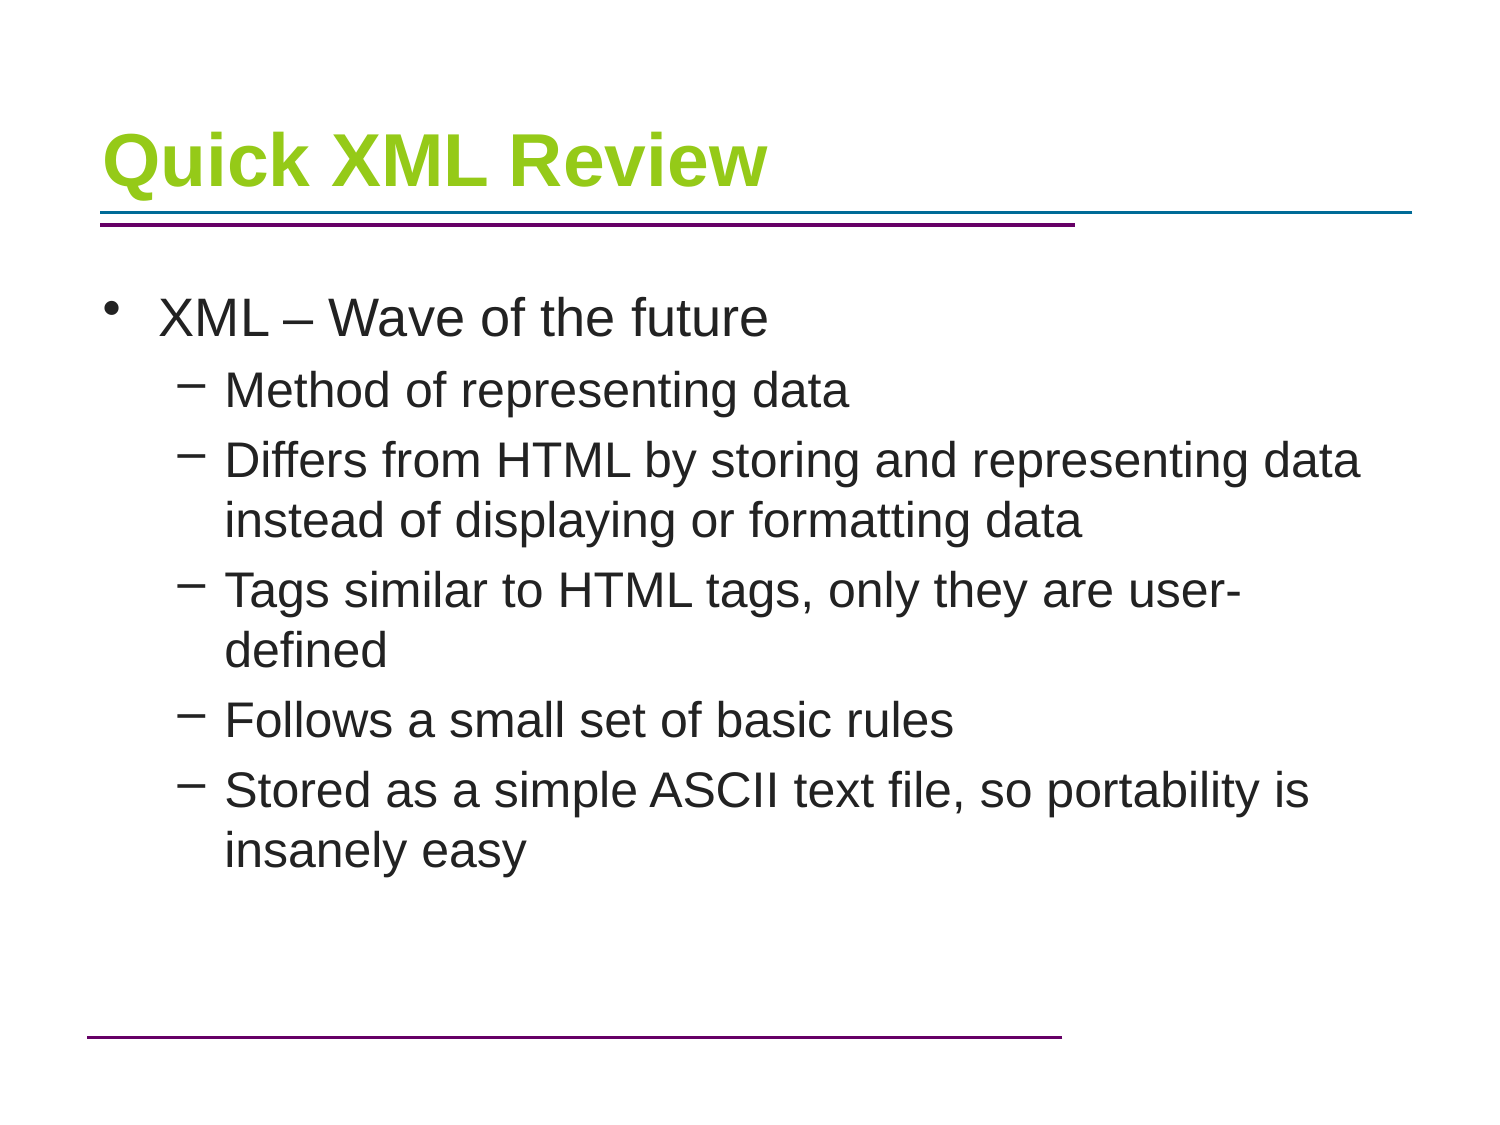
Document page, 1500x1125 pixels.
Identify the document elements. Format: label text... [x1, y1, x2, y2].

list XML – Wave of the future Method of representing data Differs from HTML by storing and representing data instead of displaying or formatting data Tags similar to HTML tags, only they are user-defined Follows a small set of basic rules Stored as a simple ASCII text file, so portability is insanely easy [87, 274, 1413, 1026]
title Quick XML Review [87, 62, 1413, 251]
